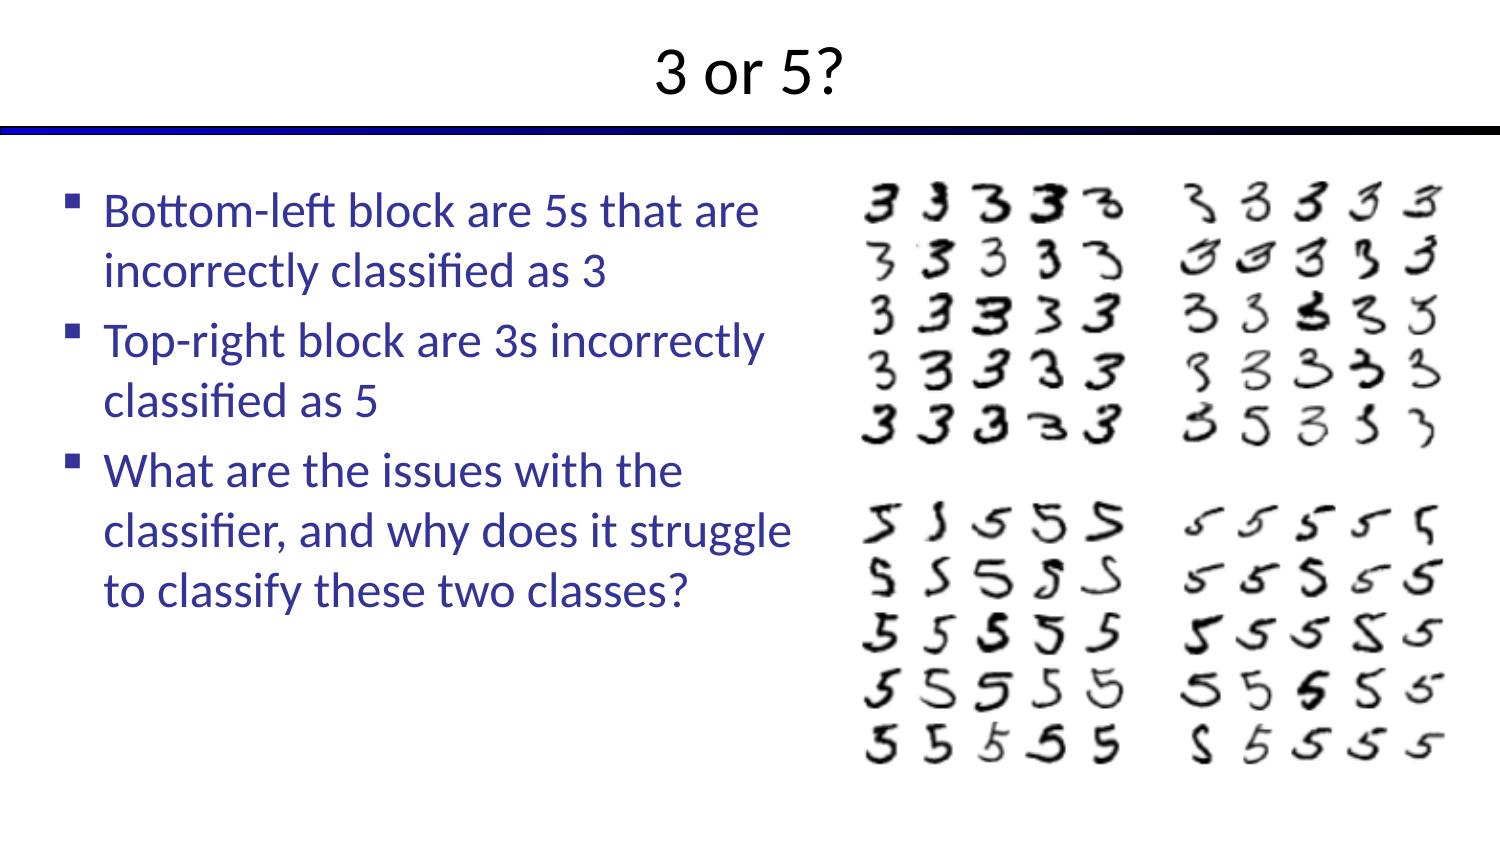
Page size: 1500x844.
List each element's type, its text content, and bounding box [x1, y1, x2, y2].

title 3 or 5? [0, 0, 1500, 138]
list Bottom-left block are 5s that are incorrectly classified as 3 Top-right block are 3s incorrectly classified as 5 What are the issues with the classifier, and why does it struggle to classify these two classes? [49, 171, 813, 754]
picture [860, 178, 1449, 775]
